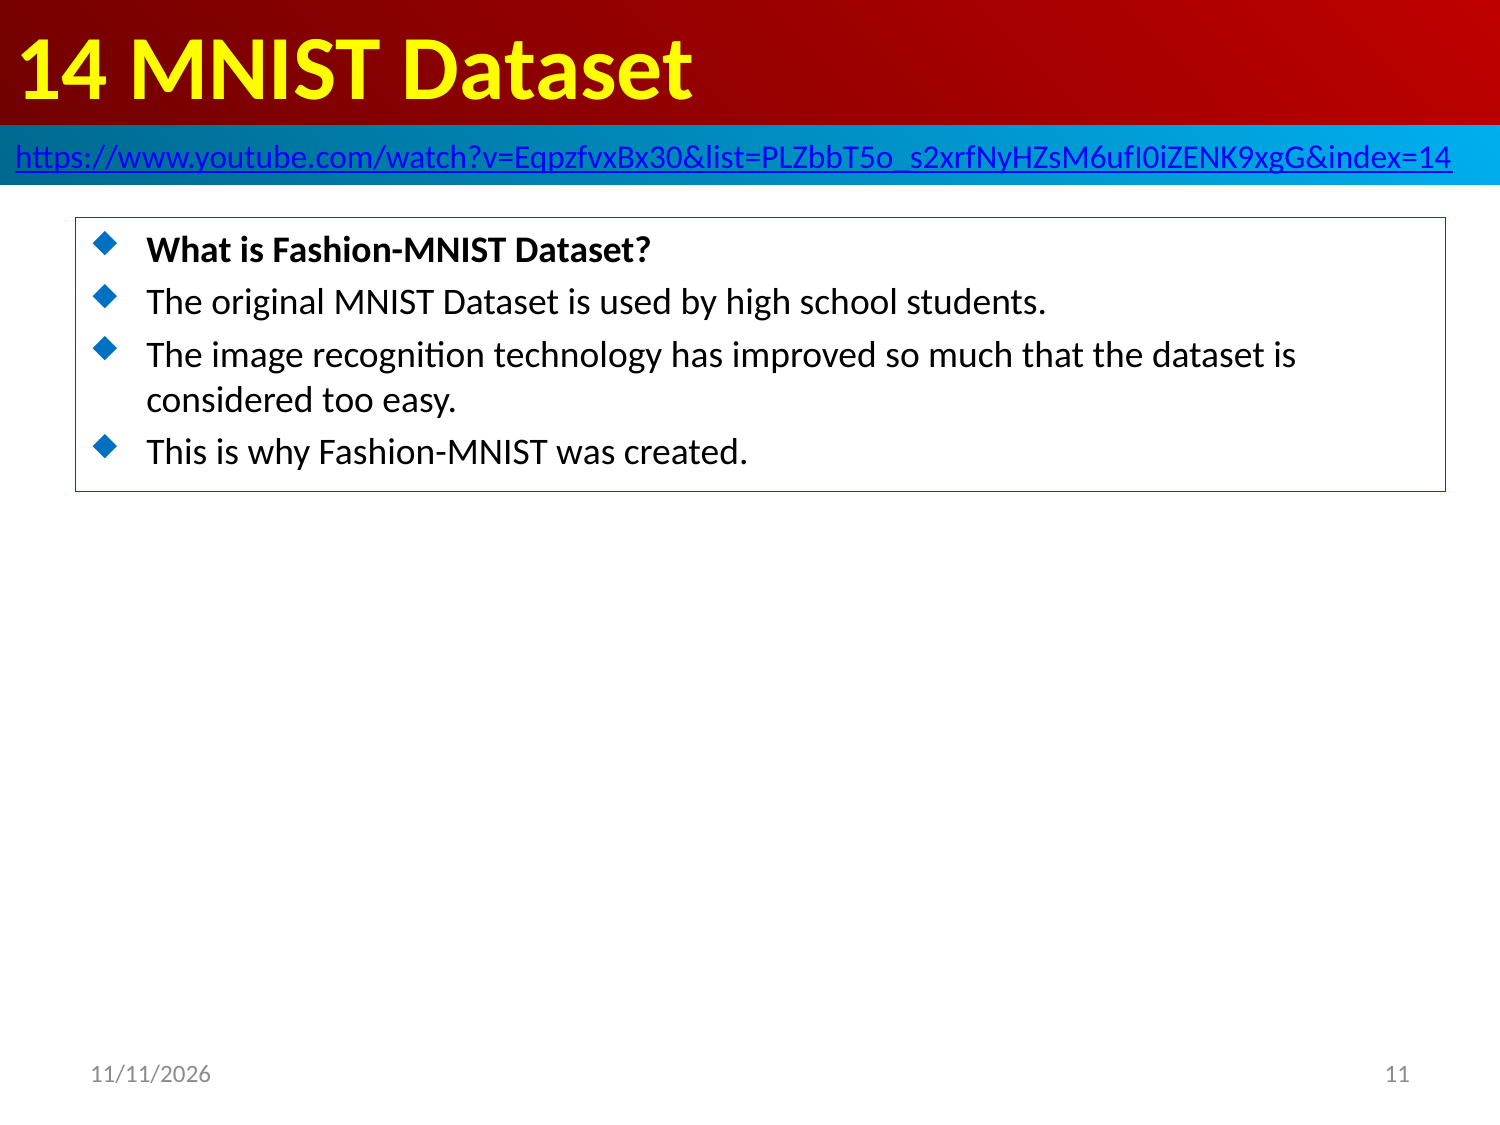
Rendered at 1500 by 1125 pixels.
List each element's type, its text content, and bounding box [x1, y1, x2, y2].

subtitle What is Fashion-MNIST Dataset? The original MNIST Dataset is used by high school students. The image recognition technology has improved so much that the dataset is considered too easy. This is why Fashion-MNIST was created. [75, 217, 1446, 492]
text_box https://www.youtube.com/watch?v=EqpzfvxBx30&list=PLZbbT5o_s2xrfNyHZsM6ufI0iZENK9xgG&index=14 [0, 125, 1500, 185]
slide_number 11 [1074, 1042, 1425, 1103]
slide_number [75, 1042, 425, 1103]
title 14 MNIST Dataset [0, 0, 1500, 125]
